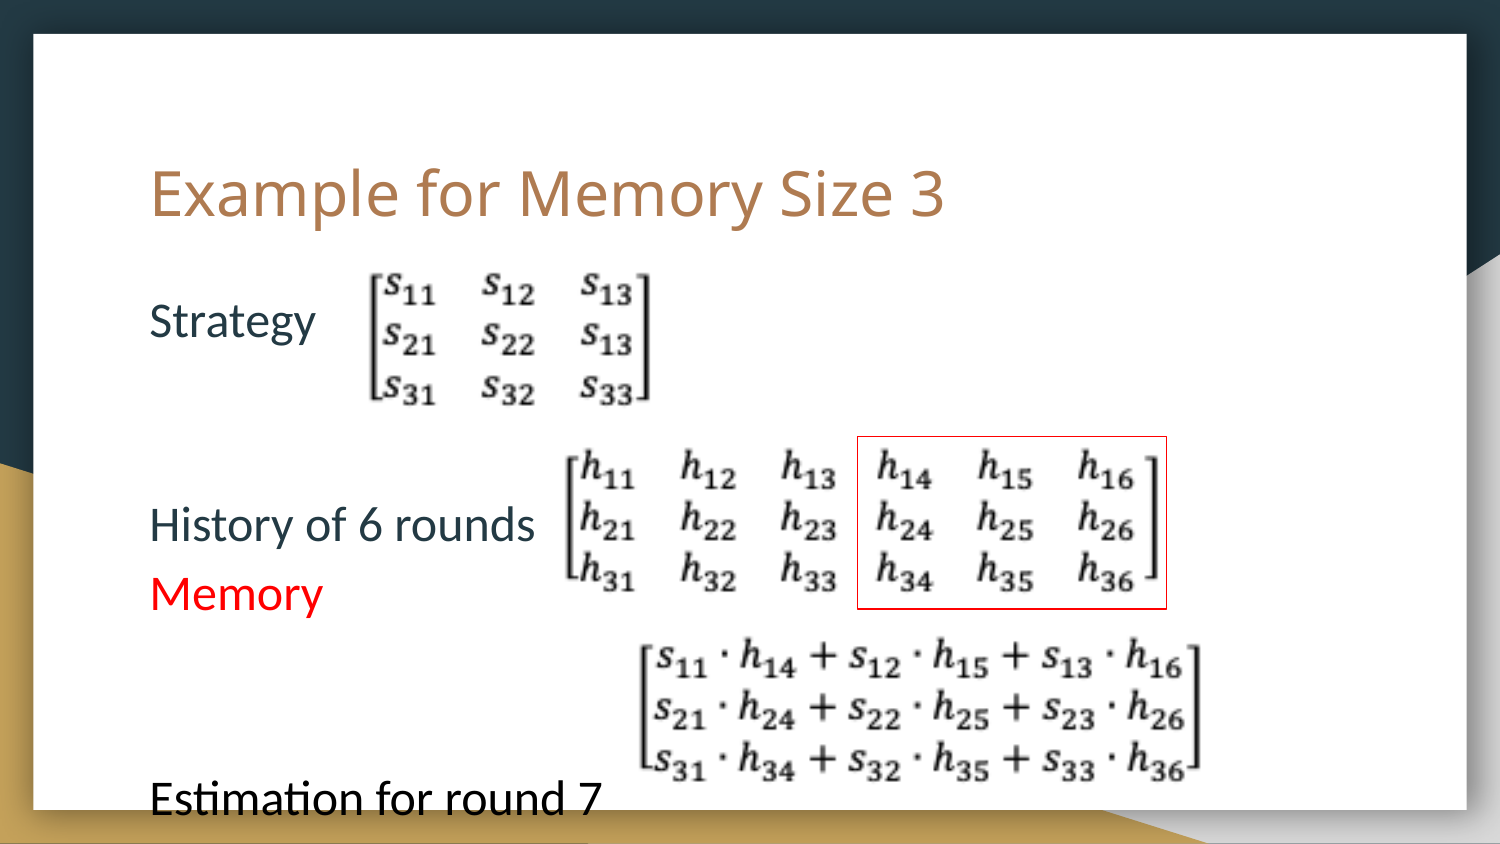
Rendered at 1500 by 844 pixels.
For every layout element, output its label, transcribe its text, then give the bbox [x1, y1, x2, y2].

picture [630, 627, 1216, 801]
title Example for Memory Size 3 [134, 138, 1366, 263]
picture [550, 436, 1176, 610]
picture [365, 261, 658, 419]
list Strategy History of 6 rounds Memory Estimation for round 7 [134, 263, 1366, 665]
